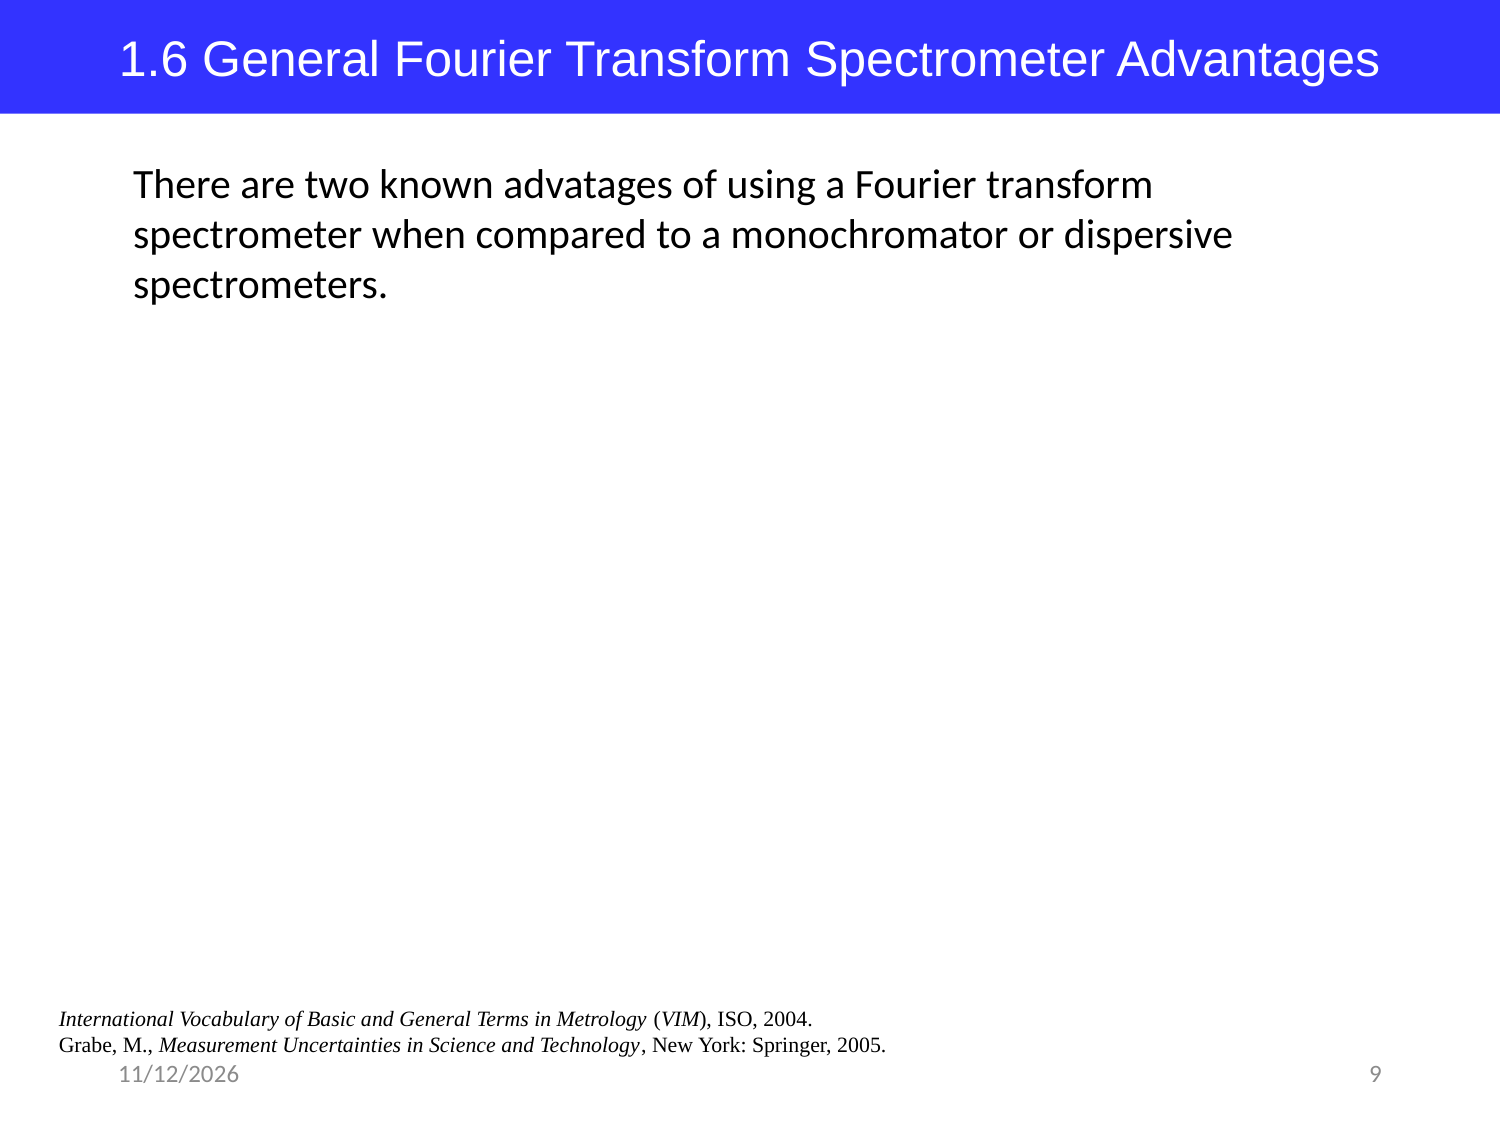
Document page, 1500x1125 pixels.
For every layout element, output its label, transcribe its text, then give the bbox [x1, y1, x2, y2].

slide_number 9 [1059, 1065, 1397, 1103]
text_box 1.6 General Fourier Transform Spectrometer Advantages [0, 0, 1500, 114]
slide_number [103, 1065, 441, 1103]
text_box There are two known advatages of using a Fourier transform spectrometer when compared to a monochromator or dispersive spectrometers. [118, 149, 1397, 315]
text_box International Vocabulary of Basic and General Terms in Metrology (VIM), ISO, 2004. Grabe, M., Measurement Uncertainties in Science and Technology, New York: Springer, 2005. [43, 997, 1456, 1065]
